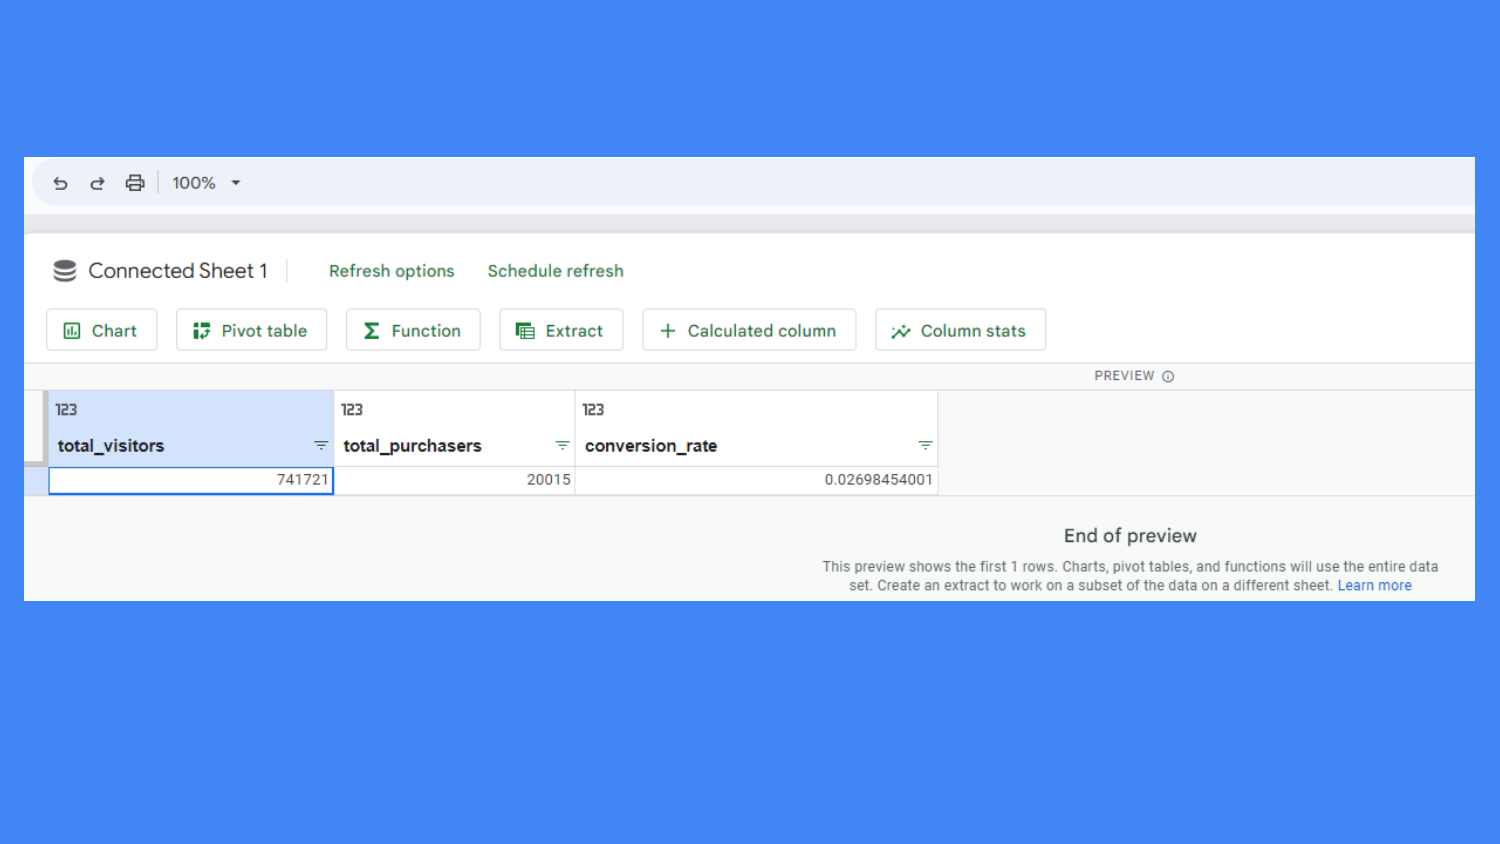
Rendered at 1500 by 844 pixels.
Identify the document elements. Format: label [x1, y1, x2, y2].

picture [24, 157, 1476, 601]
